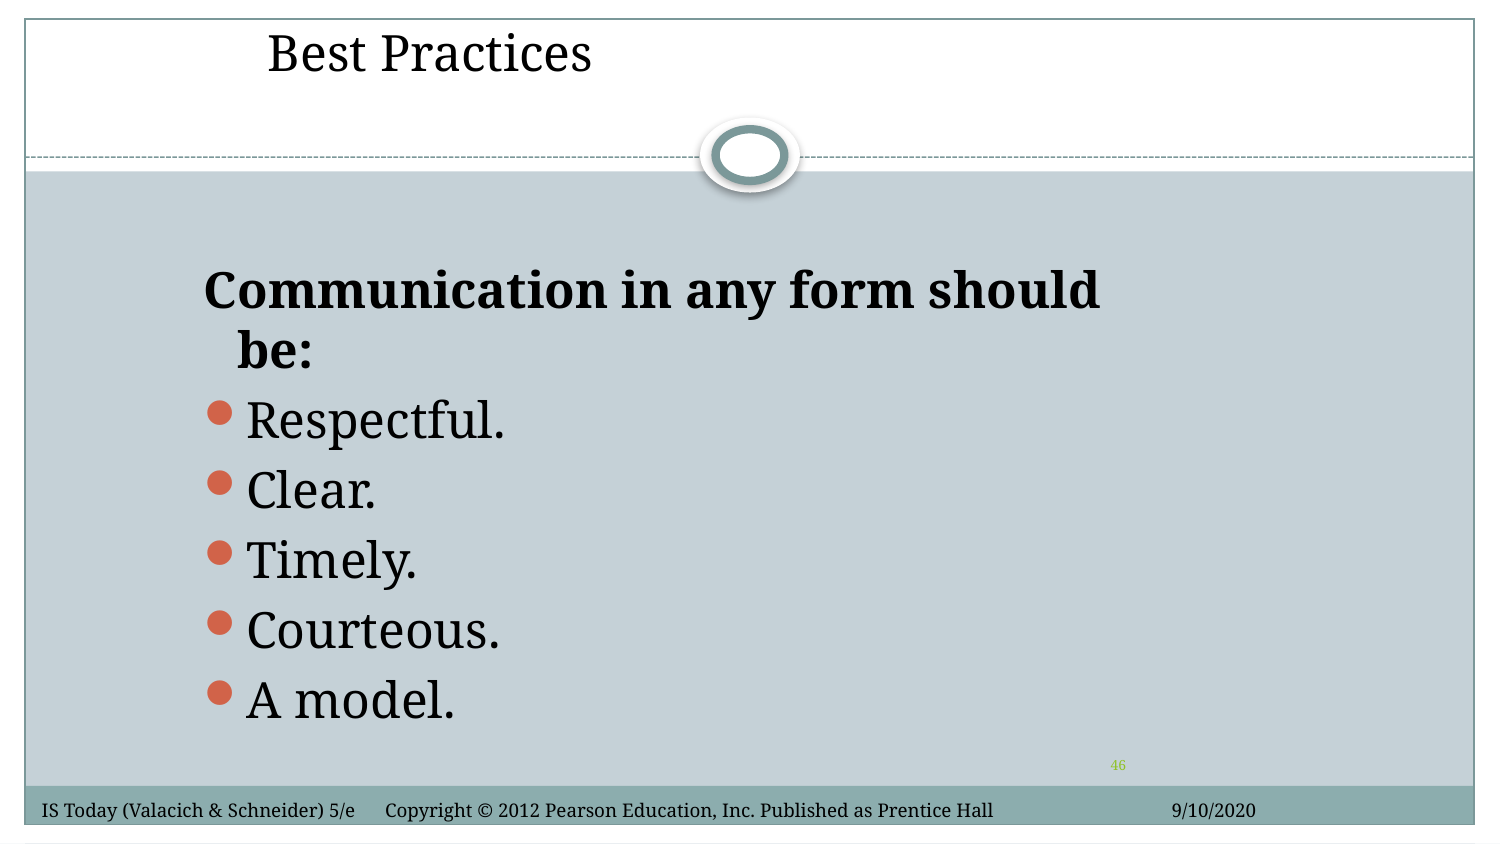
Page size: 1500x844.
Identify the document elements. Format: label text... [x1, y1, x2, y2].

list Communication in any form should be: Respectful. Clear. Timely. Courteous. A model. [188, 251, 1202, 809]
slide_number 46 [1056, 743, 1141, 789]
text_box Best Practices [253, 0, 985, 103]
